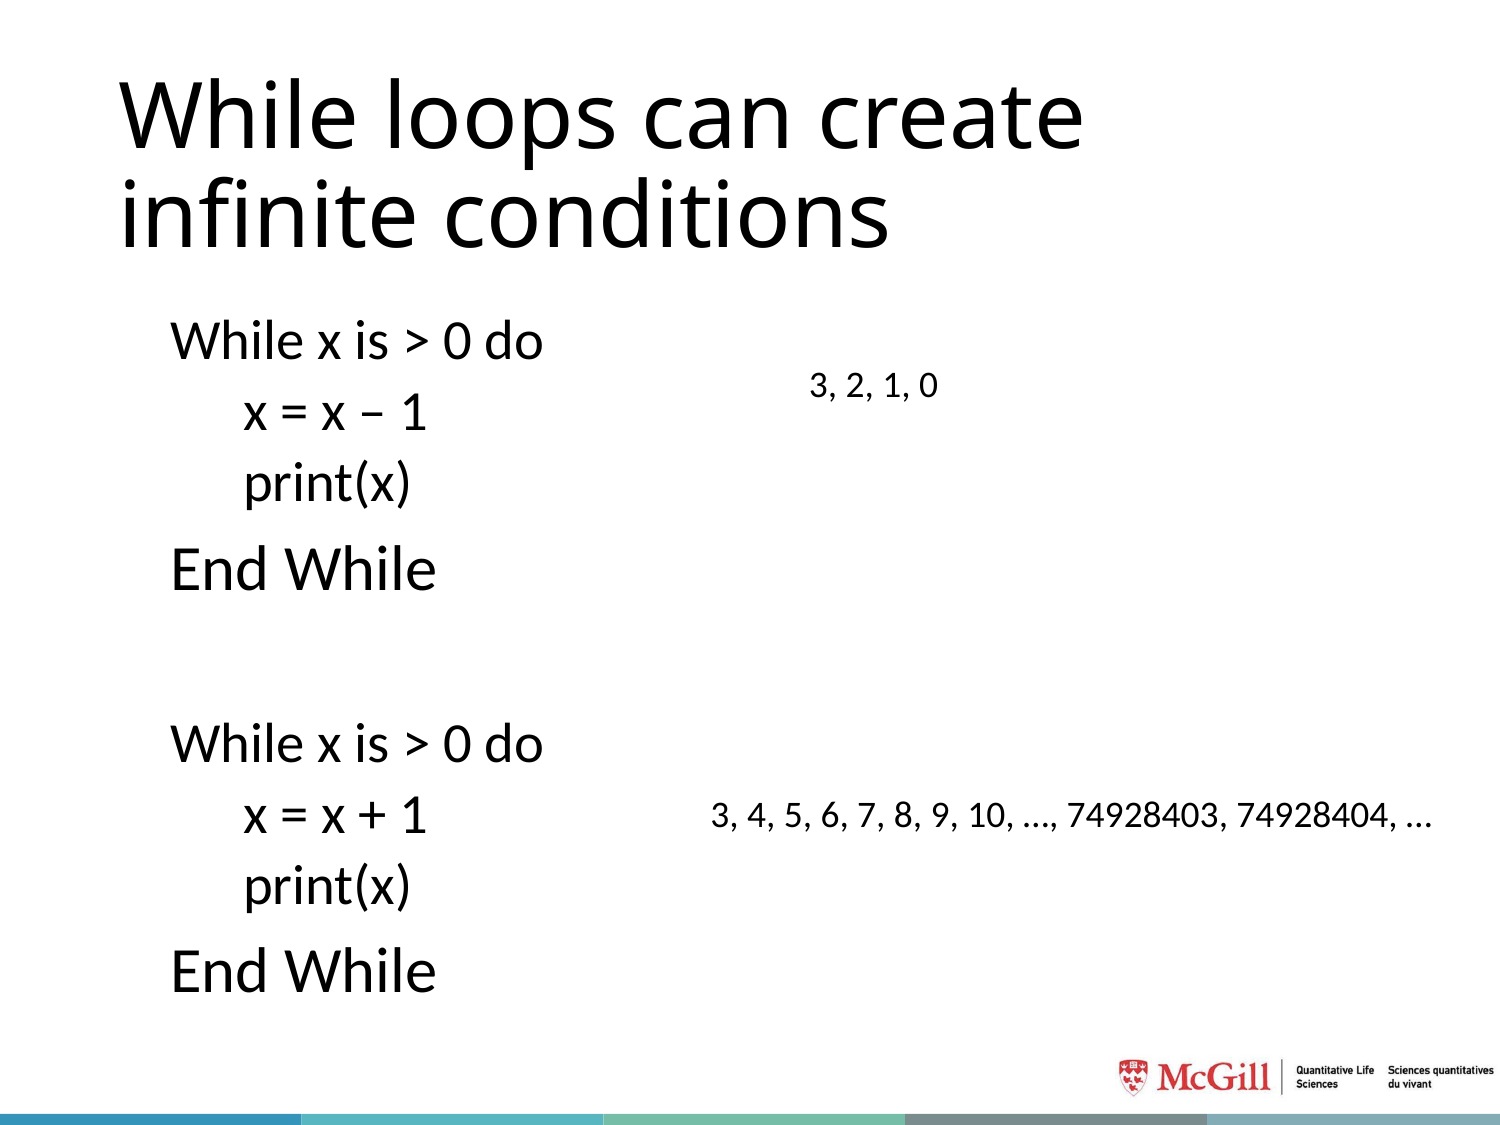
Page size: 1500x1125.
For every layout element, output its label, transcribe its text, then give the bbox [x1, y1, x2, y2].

text_box 3, 2, 1, 0 [794, 352, 954, 413]
picture [1115, 1051, 1500, 1122]
list While x is > 0 do x = x – 1 print(x) End While While x is > 0 do x = x + 1 print(x) End While [155, 303, 793, 1018]
text_box 3, 4, 5, 6, 7, 8, 9, 10, …, 74928403, 74928404, … [695, 782, 1448, 843]
title While loops can create infinite conditions [103, 59, 1397, 278]
